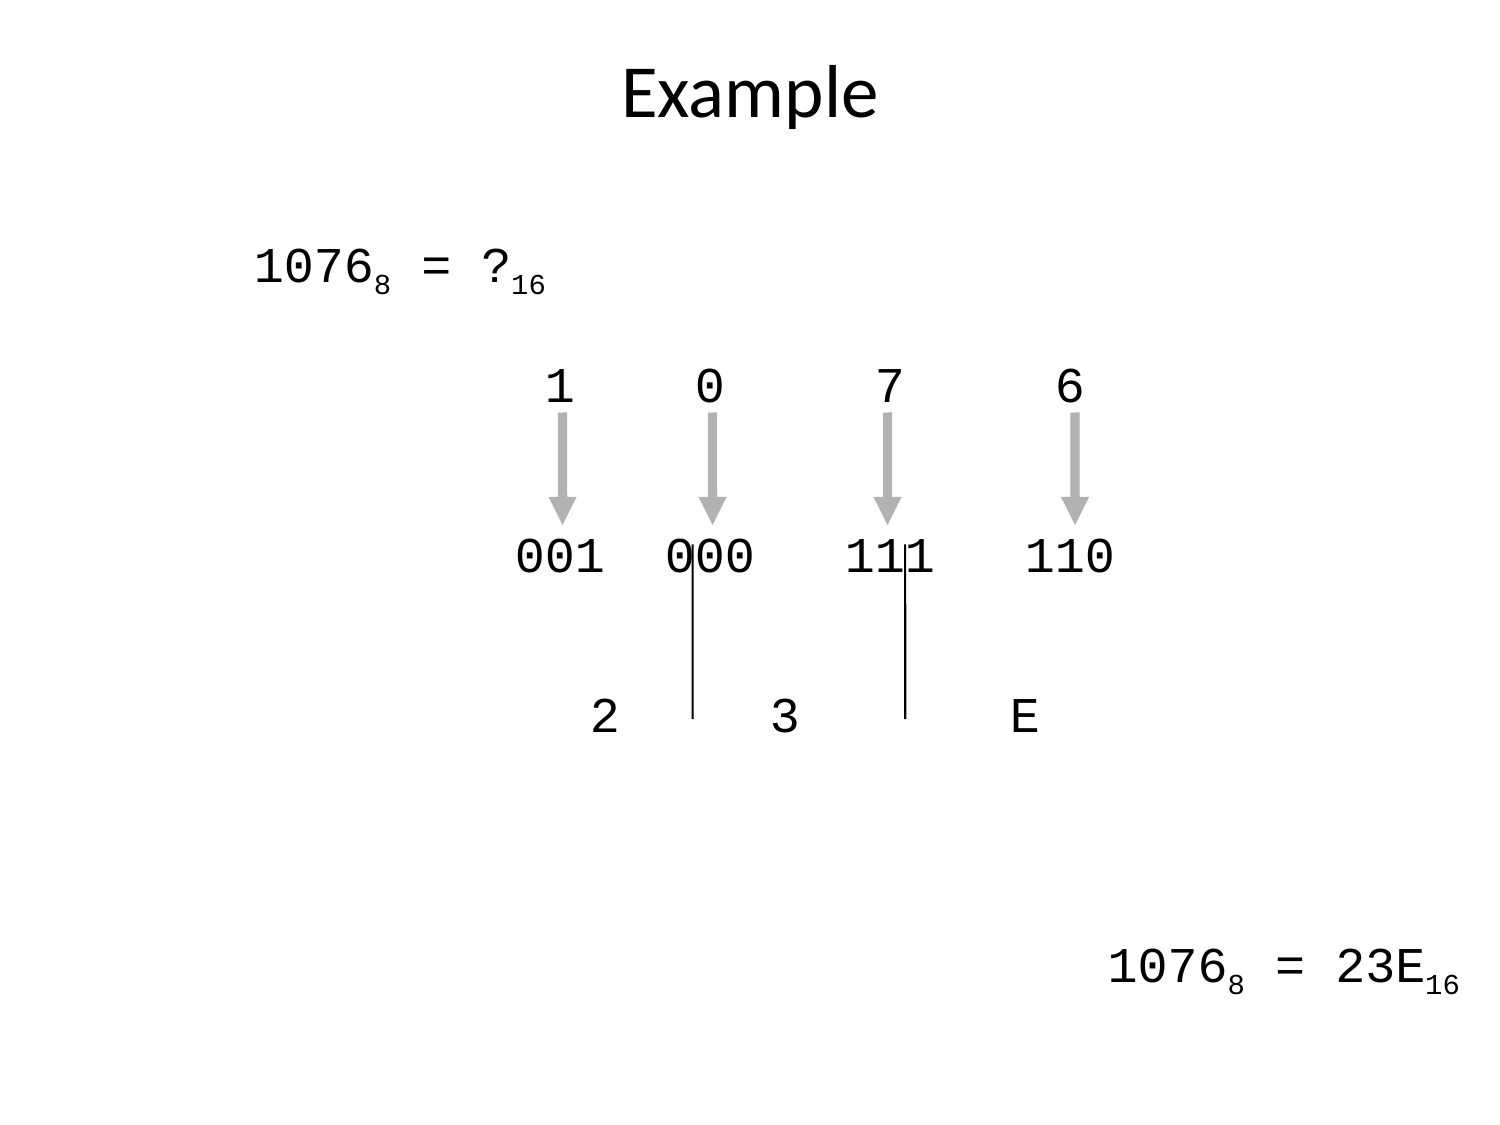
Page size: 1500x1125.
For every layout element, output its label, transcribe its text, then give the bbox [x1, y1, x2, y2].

title Example [112, 24, 1388, 151]
text_box 10768 = ?16 [50, 224, 750, 308]
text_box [499, 344, 1201, 721]
text_box 10768 = 23E16 [774, 924, 1475, 1008]
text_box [574, 543, 1113, 751]
